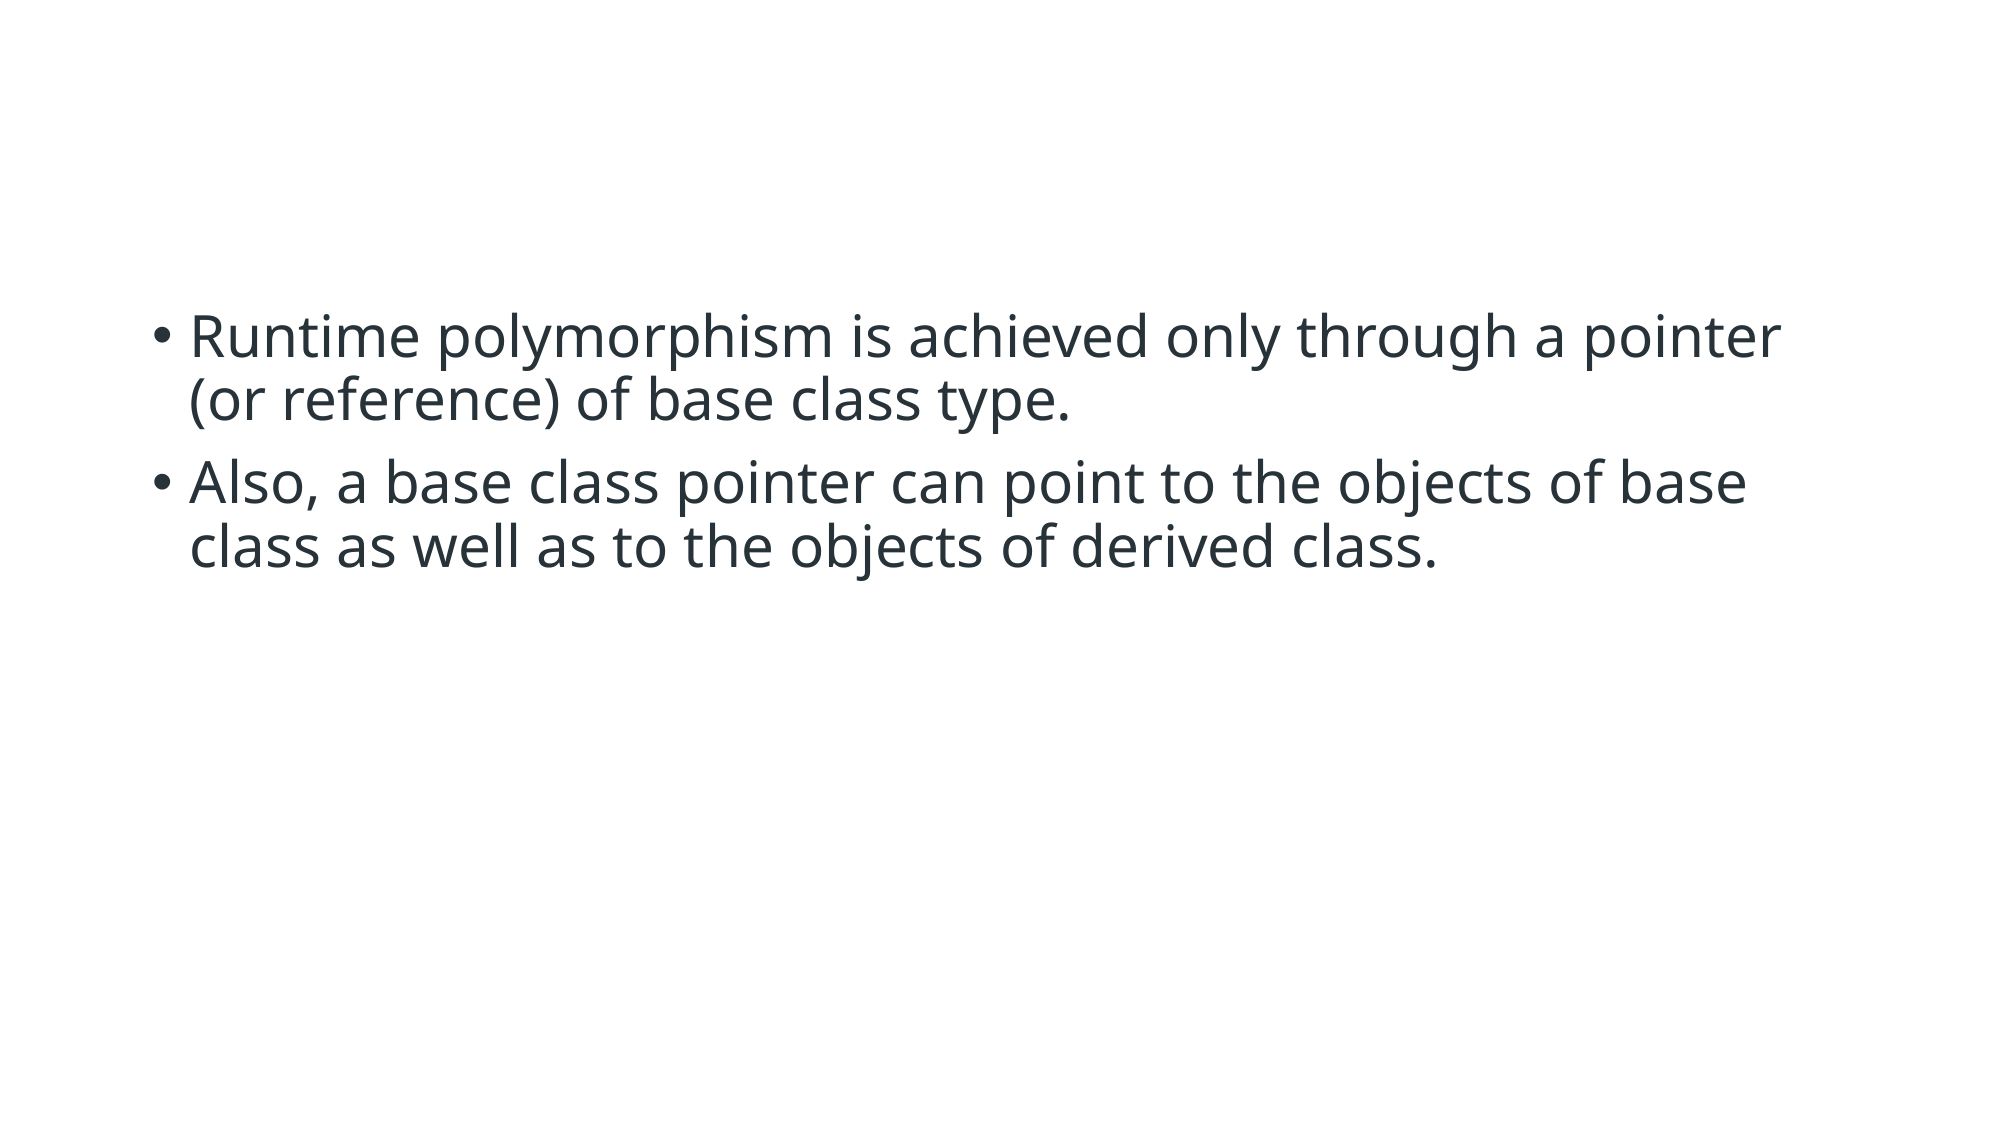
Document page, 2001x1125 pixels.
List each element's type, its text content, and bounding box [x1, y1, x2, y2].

list Runtime polymorphism is achieved only through a pointer (or reference) of base class type. Also, a base class pointer can point to the objects of base class as well as to the objects of derived class. [137, 299, 1863, 1014]
